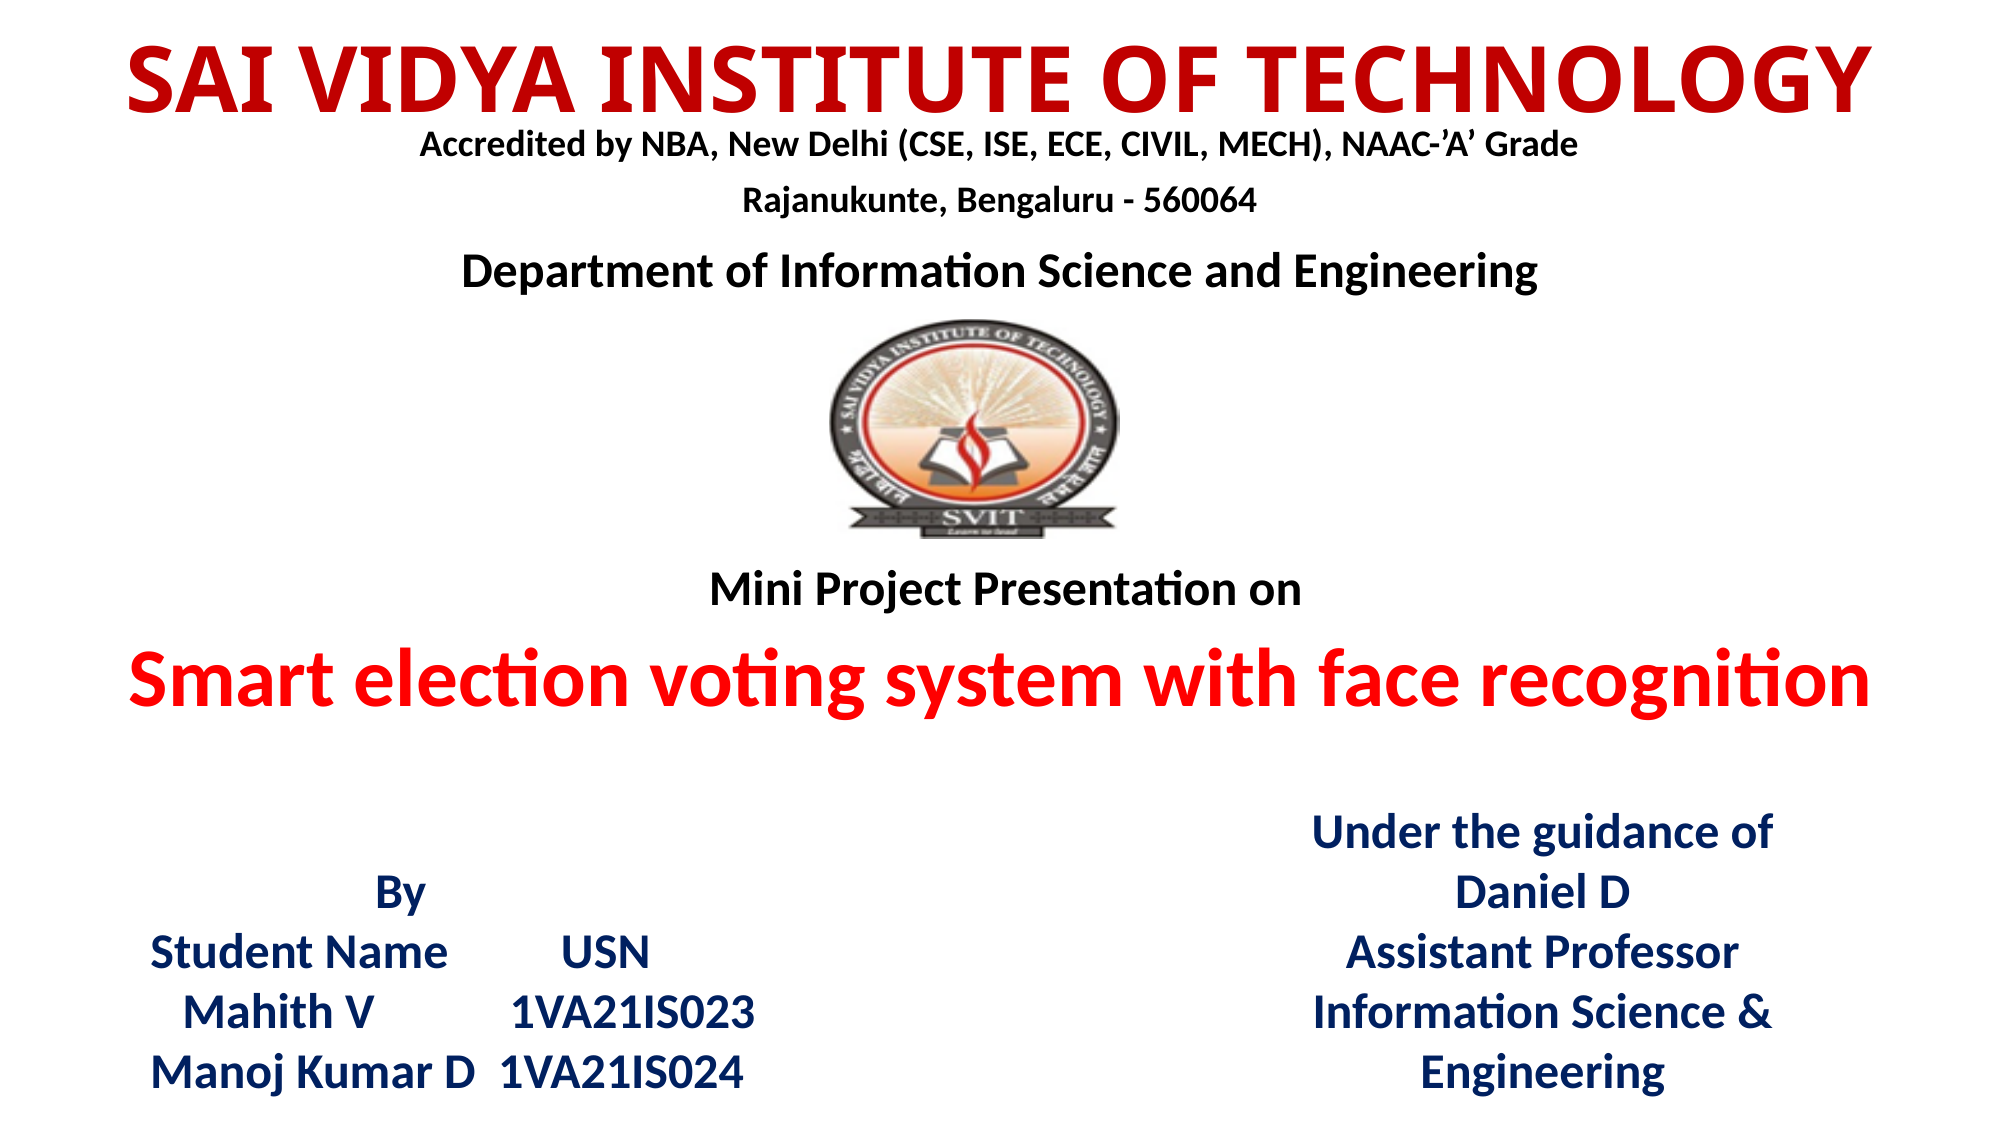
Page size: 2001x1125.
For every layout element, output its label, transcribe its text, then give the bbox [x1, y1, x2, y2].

title SAI VIDYA INSTITUTE OF TECHNOLOGY [0, 0, 2000, 116]
text_box Department of Information Science and Engineering [0, 230, 2000, 306]
text_box By Student Name USN Mahith V 1VA21IS023 Manoj Kumar D 1VA21IS024 [30, 791, 771, 1125]
text_box Smart election voting system with face recognition [52, 623, 1969, 731]
text_box Mini Project Presentation on [0, 548, 2000, 623]
text_box Under the guidance of Daniel D Assistant Professor Information Science & Engineering [1184, 791, 1902, 1107]
subtitle Accredited by NBA, New Delhi (CSE, ISE, ECE, CIVIL, MECH), NAAC-’A’ Grade Rajanukunte, Bengaluru - 560064 [0, 116, 2000, 230]
picture [828, 319, 1120, 539]
